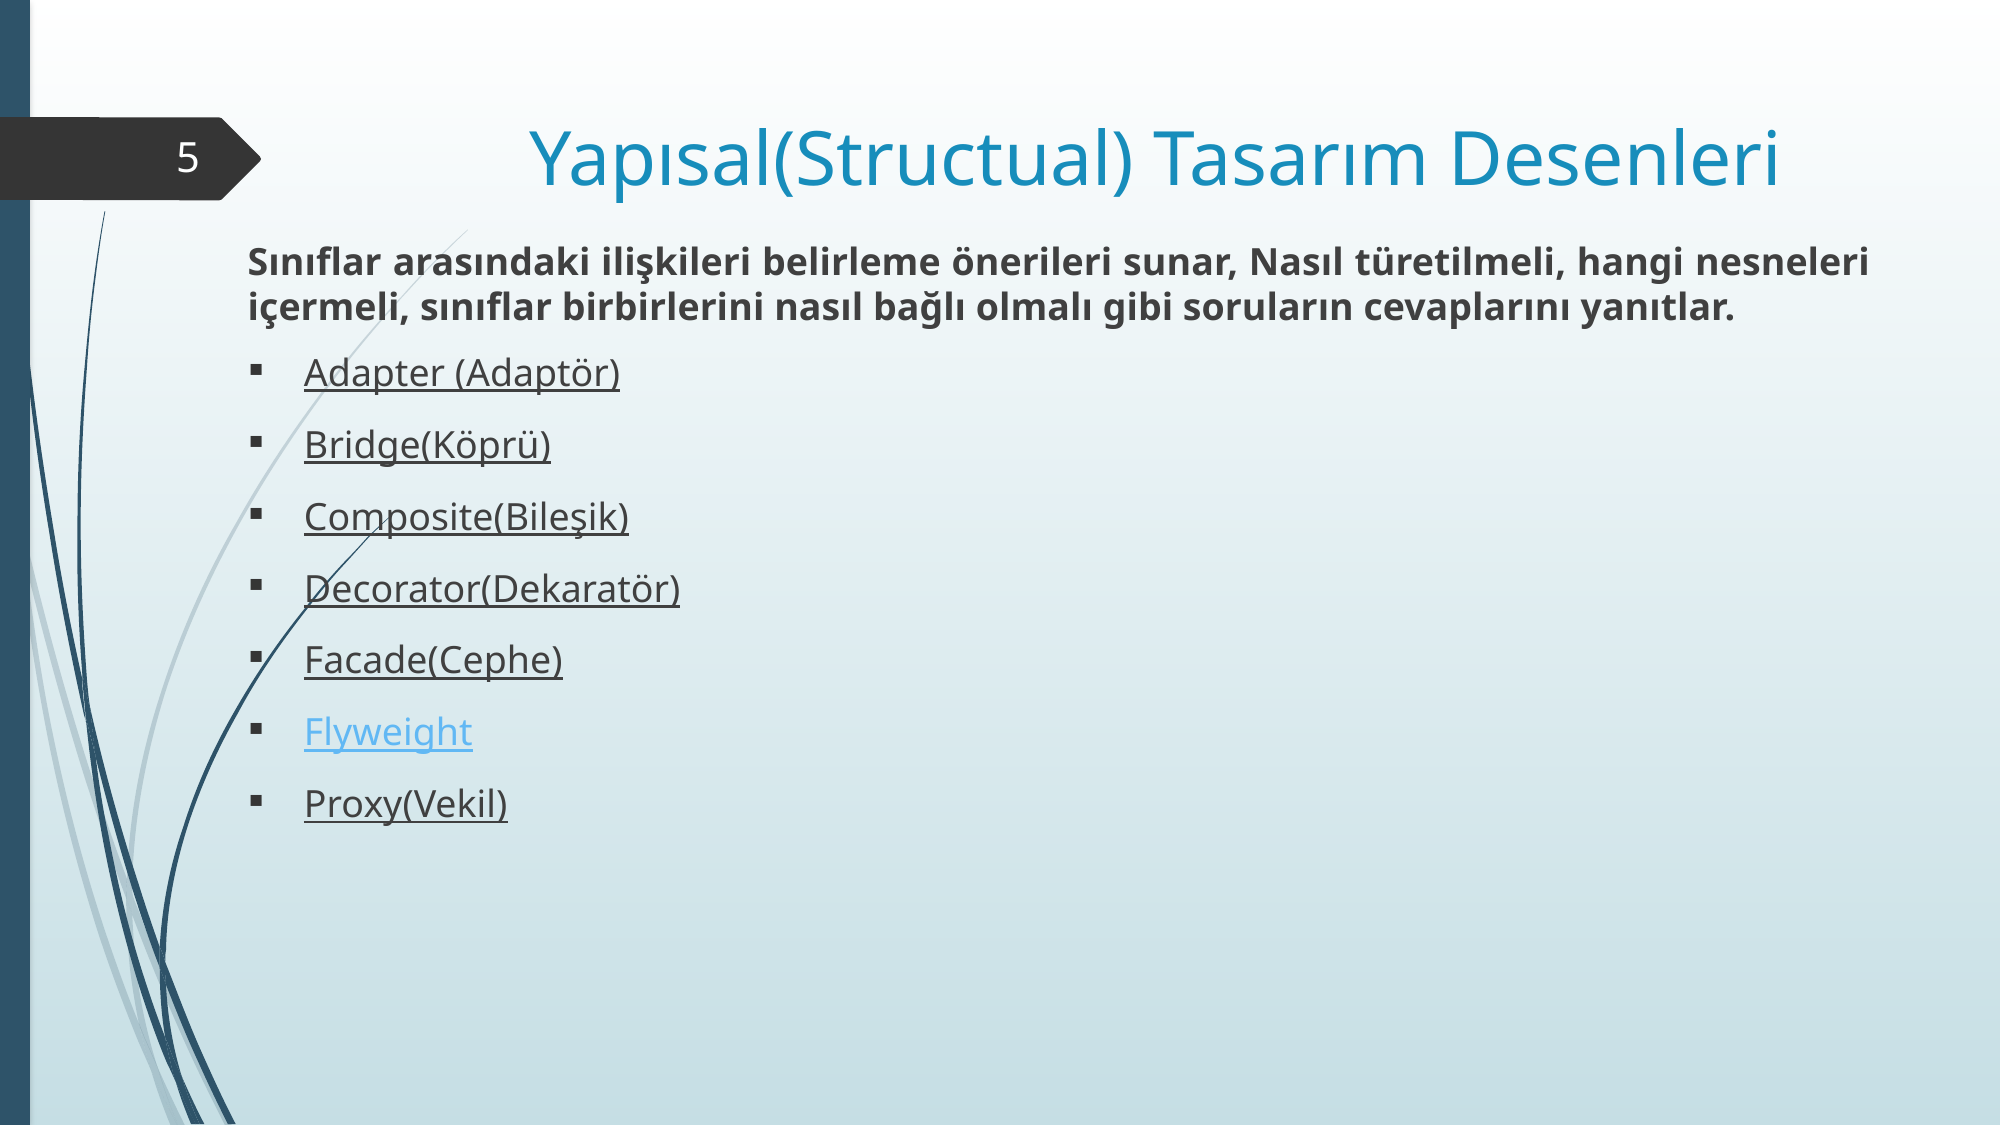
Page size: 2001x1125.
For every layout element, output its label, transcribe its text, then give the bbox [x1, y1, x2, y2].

slide_number 5 [87, 129, 216, 190]
title Yapısal(Structual) Tasarım Desenleri [425, 102, 1888, 230]
list Sınıflar arasındaki ilişkileri belirleme önerileri sunar, Nasıl türetilmeli, hangi nesneleri içermeli, sınıflar birbirlerini nasıl bağlı olmalı gibi soruların cevaplarını yanıtlar. Adapter (Adaptör) Bridge(Köprü) Composite(Bileşik) Decorator(Dekaratör) Facade(Cephe) Flyweight Proxy(Vekil) [232, 230, 1888, 965]
